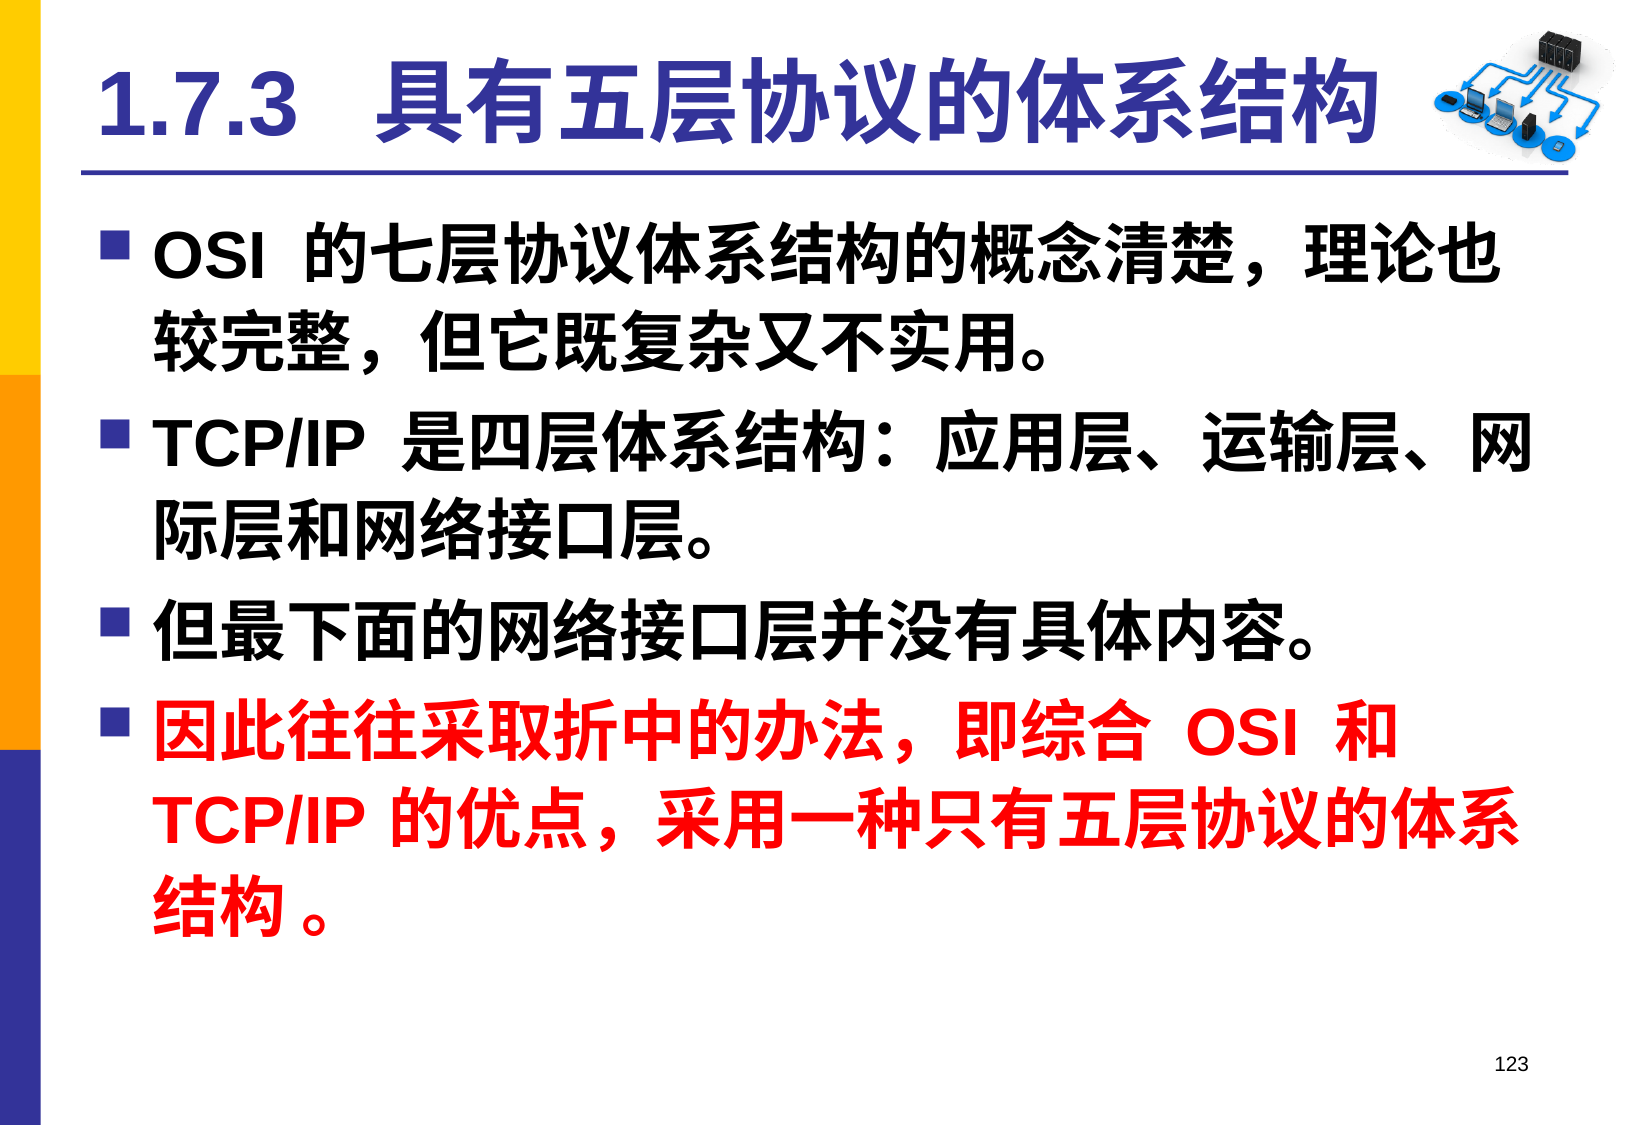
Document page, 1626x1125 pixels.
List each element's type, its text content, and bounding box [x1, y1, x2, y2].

picture [1431, 30, 1616, 165]
list OSI 的七层协议体系结构的概念清楚，理论也较完整，但它既复杂又不实用。 TCP/IP 是四层体系结构：应用层、运输层、网际层和网络接口层。 但最下面的网络接口层并没有具体内容。 因此往往采取折中的办法，即综合 OSI 和 TCP/IP 的优点，采用一种只有五层协议的体系结构 。 [81, 196, 1569, 1006]
title 1.7.3 具有五层协议的体系结构 [81, 30, 1569, 161]
slide_number 123 [1164, 1042, 1544, 1118]
